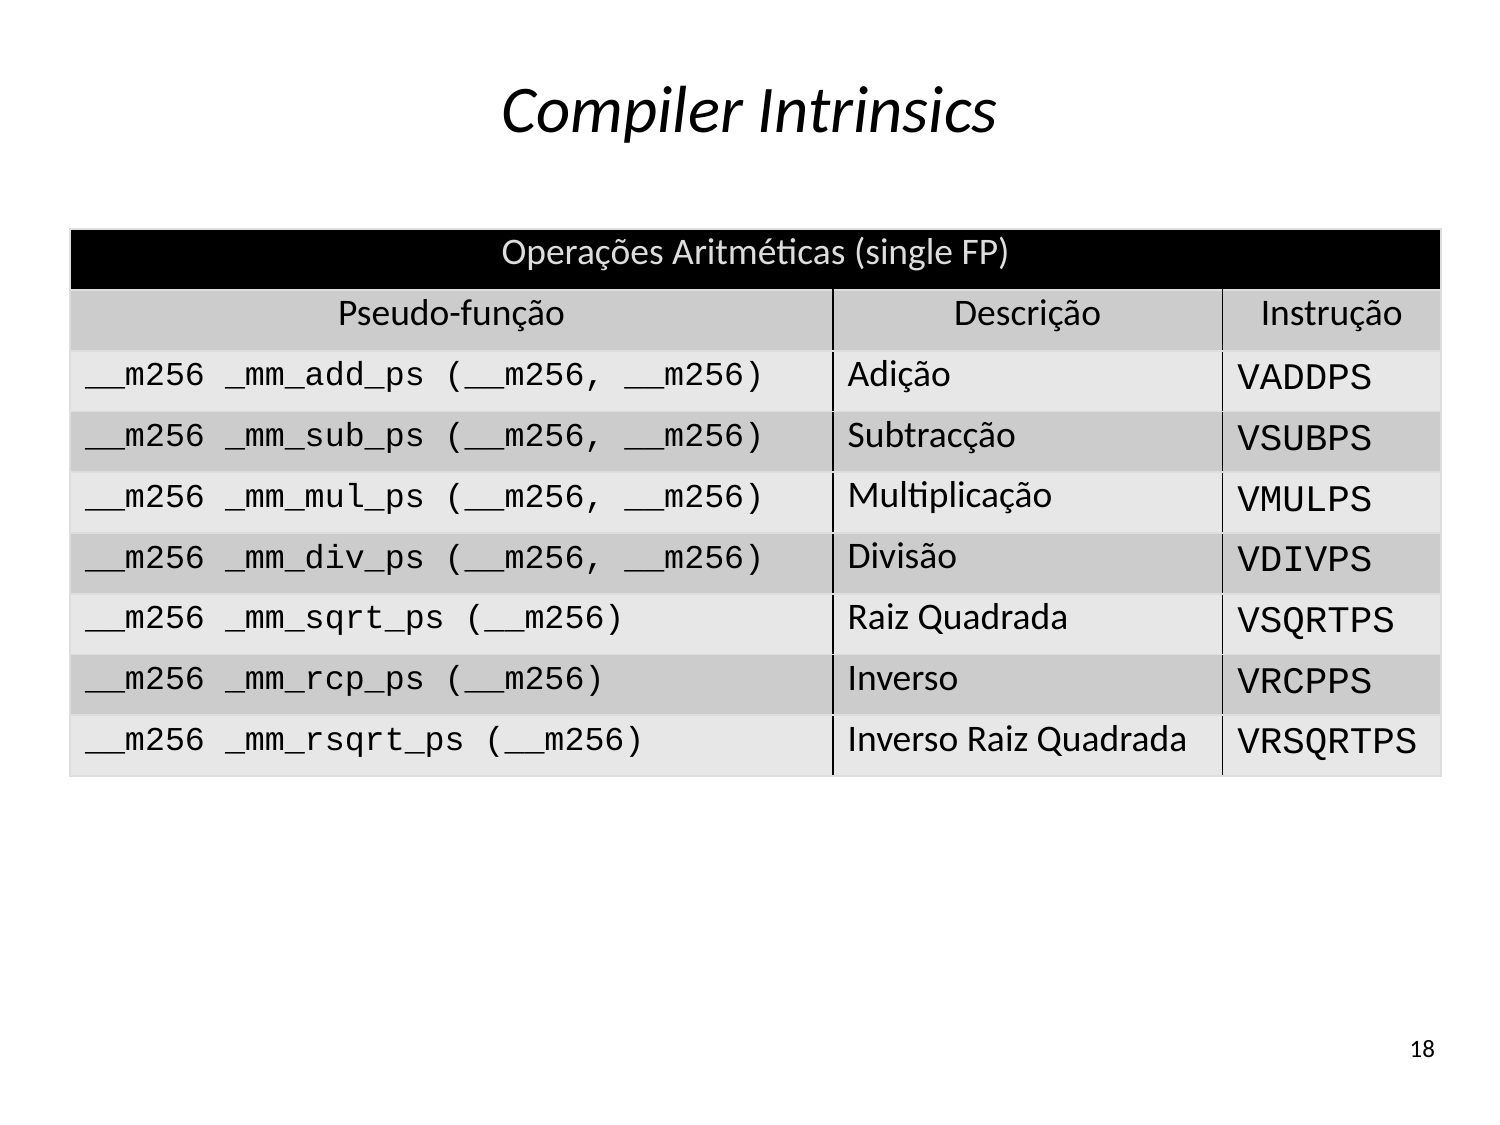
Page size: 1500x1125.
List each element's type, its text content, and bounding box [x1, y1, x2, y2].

table_cell Adição [834, 352, 1222, 411]
table_cell Inverso Raiz Quadrada [834, 716, 1222, 775]
title Compiler Intrinsics [50, 37, 1450, 175]
table_cell __m256 _mm_mul_ps (__m256, __m256) [71, 473, 832, 532]
table_cell Subtracção [834, 412, 1222, 471]
table_cell __m256 _mm_div_ps (__m256, __m256) [71, 534, 832, 593]
table_cell __m256 _mm_rsqrt_ps (__m256) [71, 716, 832, 775]
slide_number 18 [1249, 1024, 1451, 1101]
table_cell VSUBPS [1223, 412, 1440, 471]
table_cell __m256 _mm_sub_ps (__m256, __m256) [71, 412, 832, 471]
table_cell Raiz Quadrada [834, 595, 1222, 654]
table_cell Divisão [834, 534, 1222, 593]
table_cell VDIVPS [1223, 534, 1440, 593]
table_cell Multiplicação [834, 473, 1222, 532]
table_cell VMULPS [1223, 473, 1440, 532]
table_cell VADDPS [1223, 352, 1440, 411]
table_cell Instrução [1223, 291, 1440, 350]
table_cell VRCPPS [1223, 655, 1440, 714]
table_cell Inverso [834, 655, 1222, 714]
table_cell Descrição [834, 291, 1222, 350]
table_cell __m256 _mm_sqrt_ps (__m256) [71, 595, 832, 654]
table_cell VSQRTPS [1223, 595, 1440, 654]
table_cell __m256 _mm_rcp_ps (__m256) [71, 655, 832, 714]
table_cell VRSQRTPS [1223, 716, 1440, 775]
table_cell Pseudo-função [71, 291, 832, 350]
table_cell __m256 _mm_add_ps (__m256, __m256) [71, 352, 832, 411]
table_header Operações Aritméticas (single FP) [71, 230, 1440, 289]
